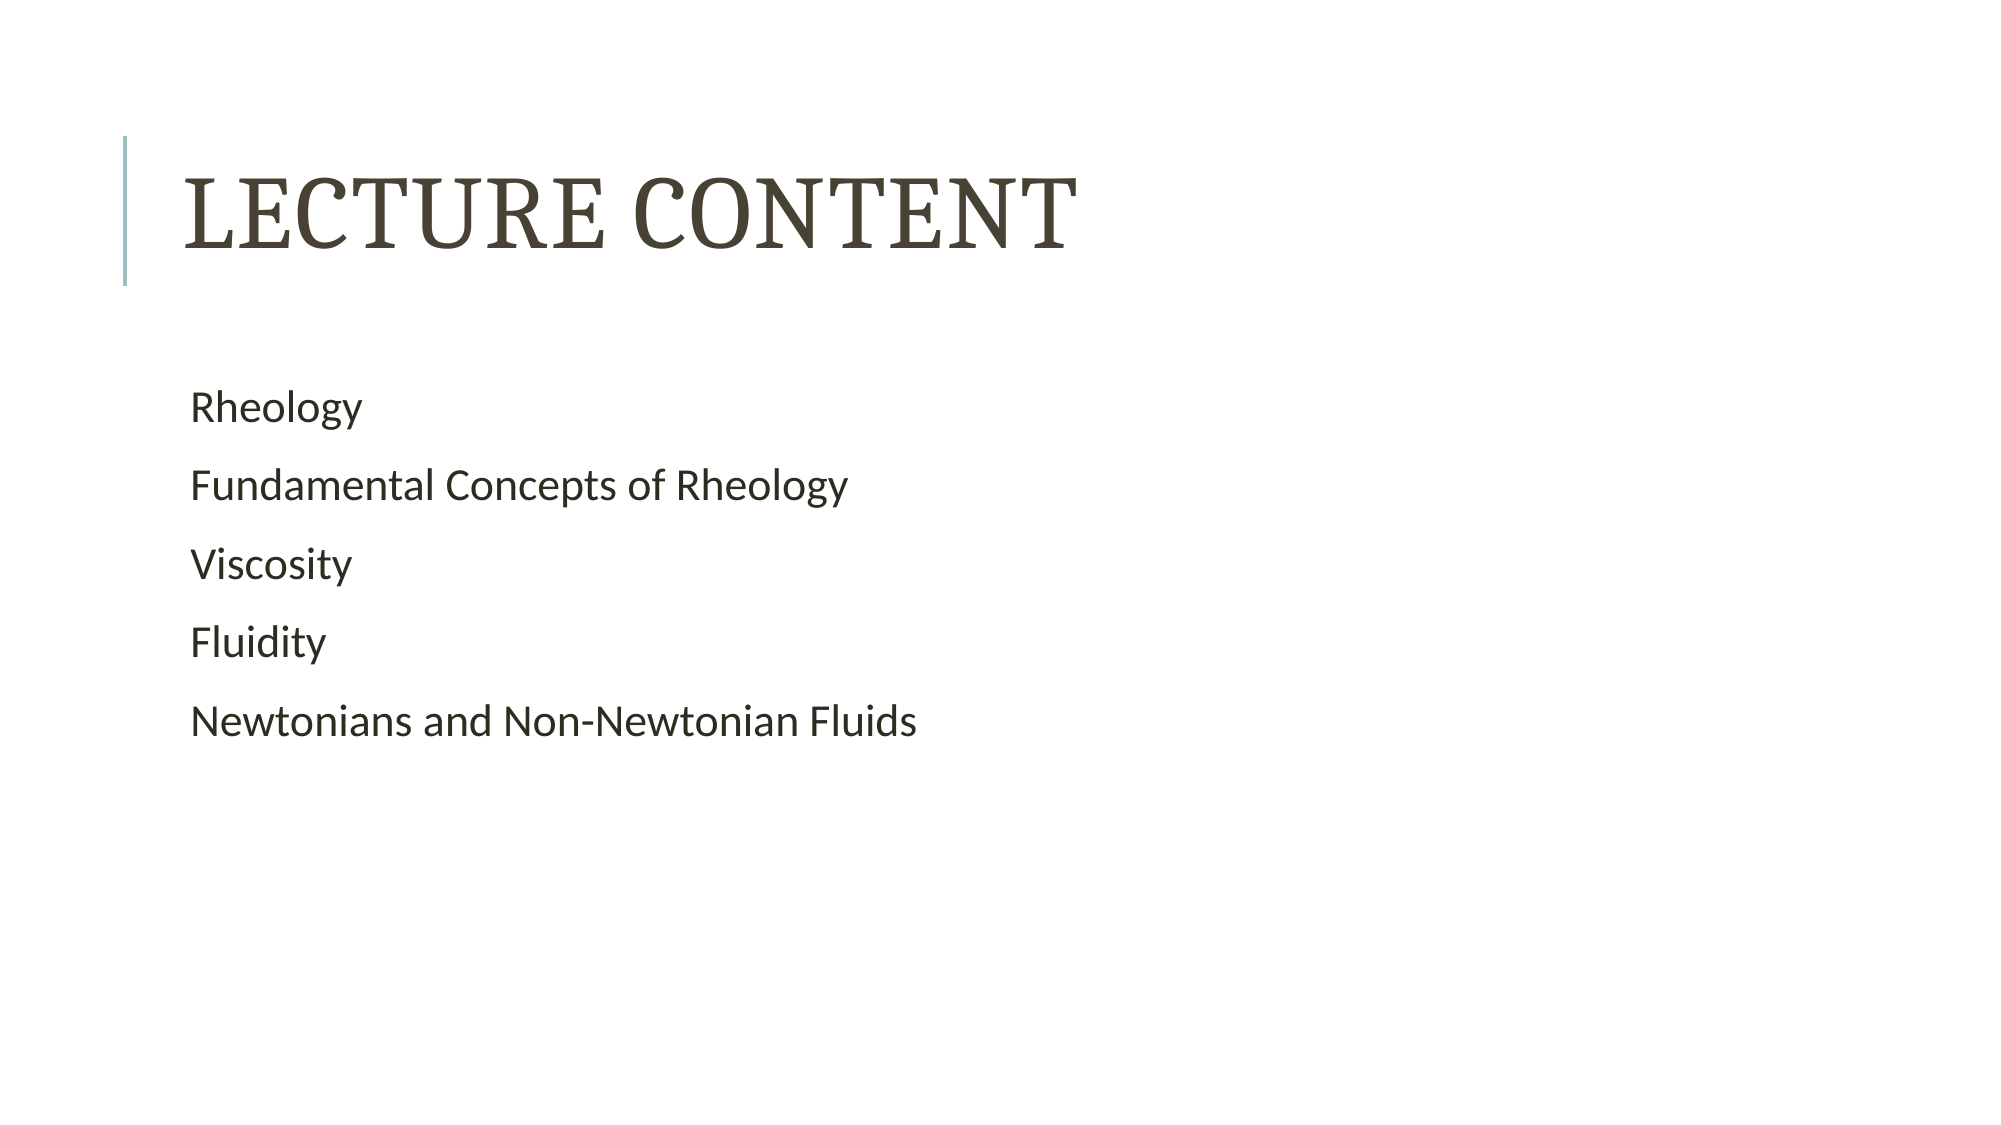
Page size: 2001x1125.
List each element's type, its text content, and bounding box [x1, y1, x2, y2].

title Lecture Content [168, 96, 1763, 342]
list Rheology Fundamental Concepts of Rheology Viscosity Fluidity Newtonians and Non-Newtonian Fluids [168, 375, 1763, 1035]
